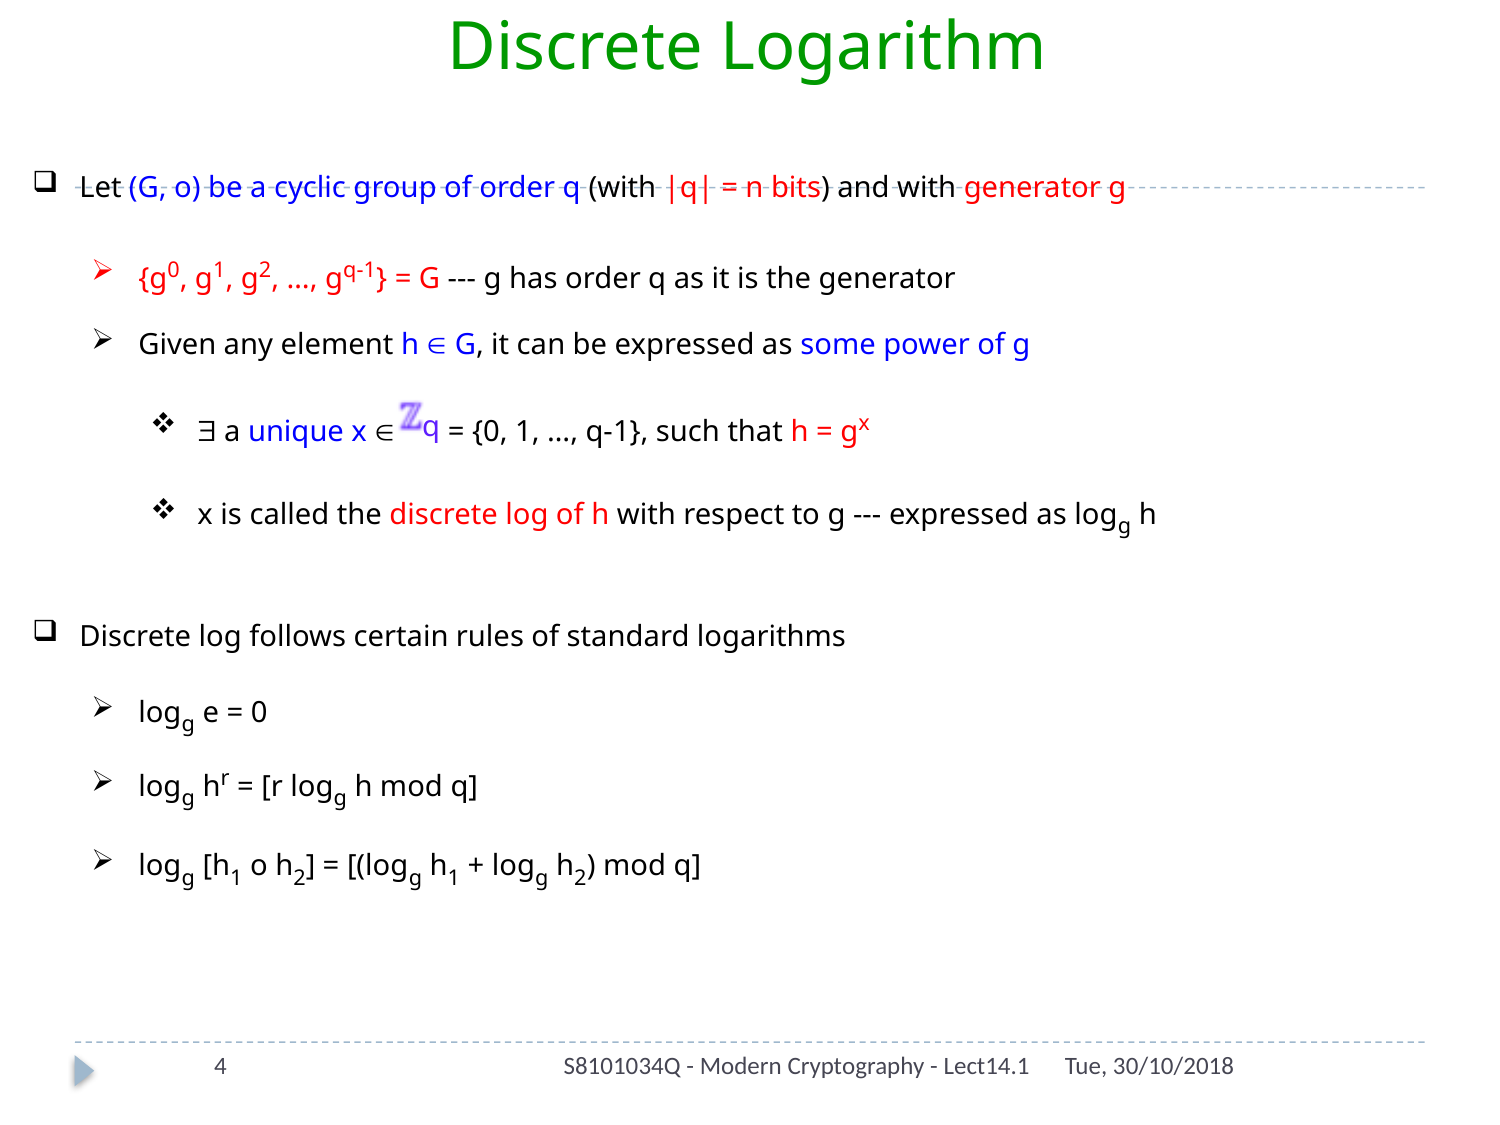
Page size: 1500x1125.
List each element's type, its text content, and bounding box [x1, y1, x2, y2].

text_box logg e = 0 [76, 677, 396, 744]
slide_number 4 [199, 1042, 400, 1103]
text_box  a unique x  = {0, 1, …, q-1}, such that h = gx [135, 397, 390, 457]
text_box logg hr = [r logg h mod q] [76, 751, 585, 818]
text_box Discrete log follows certain rules of standard logarithms [17, 609, 1471, 660]
text_box  a unique x  = {0, 1, …, q-1}, such that h = gx [470, 397, 1459, 457]
text_box {g0, g1, g2, …, gq-1} = G --- g has order q as it is the generator [76, 243, 1500, 304]
text_box logg [h1 o h2] = [(logg h1 + logg h2) mod q] [76, 830, 833, 897]
text_box x is called the discrete log of h with respect to g --- expressed as logg h [135, 479, 1500, 546]
text_box Given any element h  G, it can be expressed as some power of g [76, 317, 1500, 368]
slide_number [1050, 1042, 1425, 1103]
footer S8101034Q - Modern Cryptography - Lect14.1 [445, 1042, 1046, 1103]
text_box Discrete Logarithm [265, 0, 1282, 67]
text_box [395, 386, 466, 452]
text_box Let (G, o) be a cyclic group of order q (with |q| = n bits) and with generator g [17, 160, 1471, 211]
